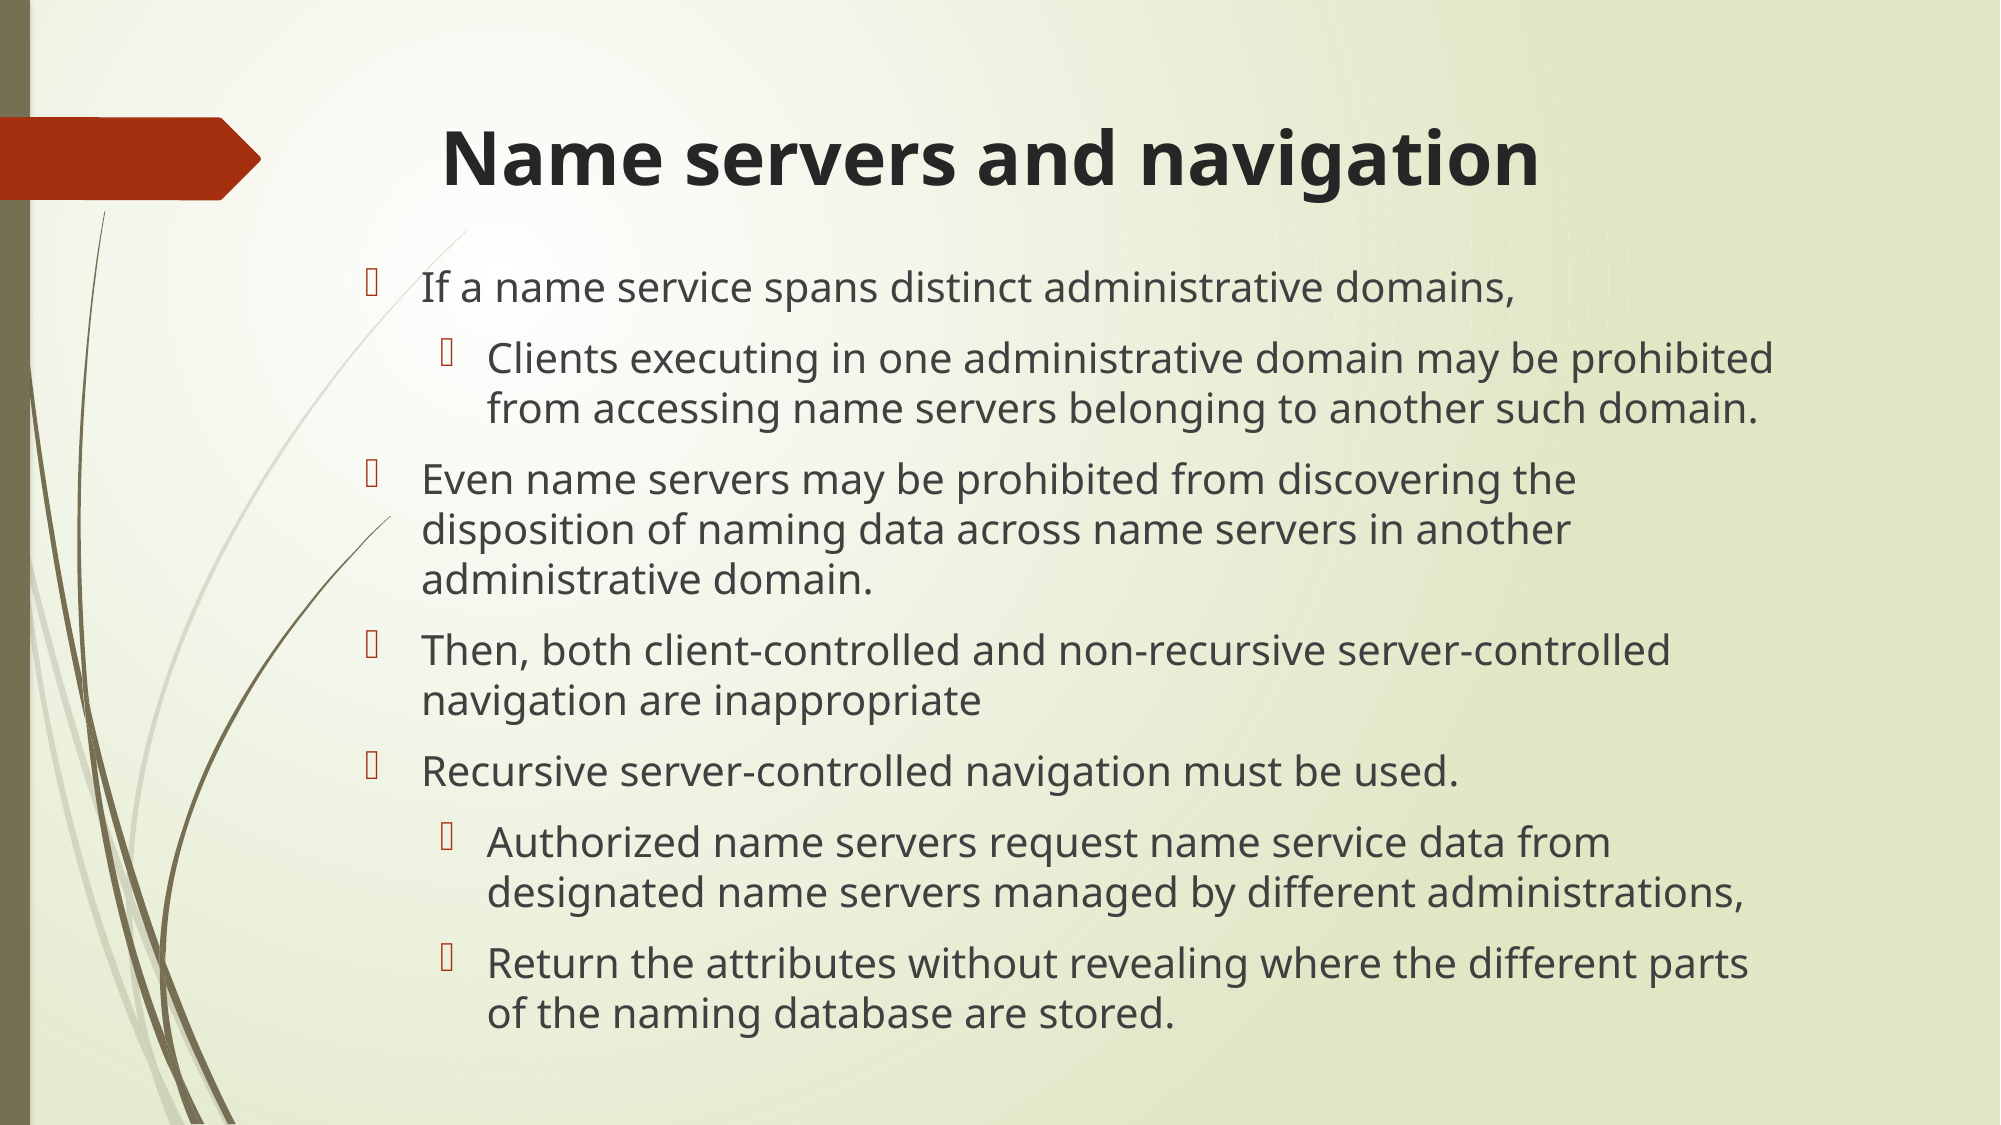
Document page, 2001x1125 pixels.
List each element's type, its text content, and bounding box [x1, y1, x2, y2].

title Name servers and navigation [425, 102, 1888, 313]
list If a name service spans distinct administrative domains, Clients executing in one administrative domain may be prohibited from accessing name servers belonging to another such domain. Even name servers may be prohibited from discovering the disposition of naming data across name servers in another administrative domain. Then, both client-controlled and non-recursive server-controlled navigation are inappropriate Recursive server-controlled navigation must be used. Authorized name servers request name service data from designated name servers managed by different administrations, Return the attributes without revealing where the different parts of the naming database are stored. [349, 253, 1813, 874]
